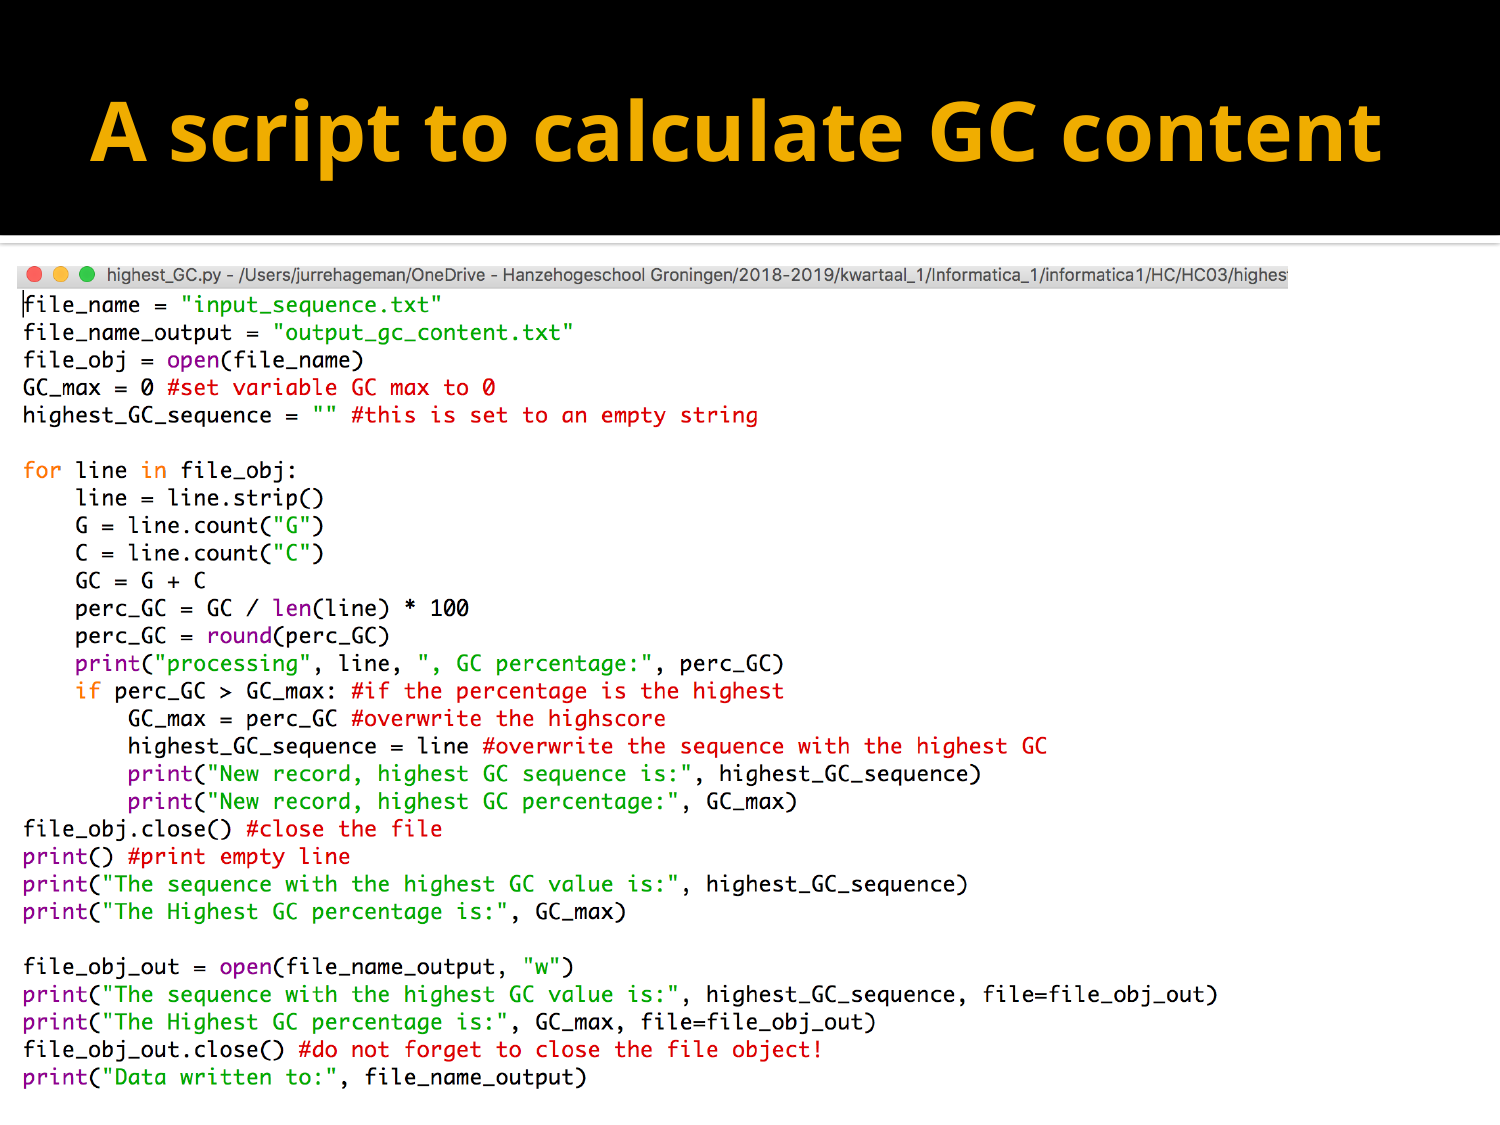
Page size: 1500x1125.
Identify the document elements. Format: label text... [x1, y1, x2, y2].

title A script to calculate GC content [75, 25, 1425, 231]
picture [17, 266, 1288, 1125]
